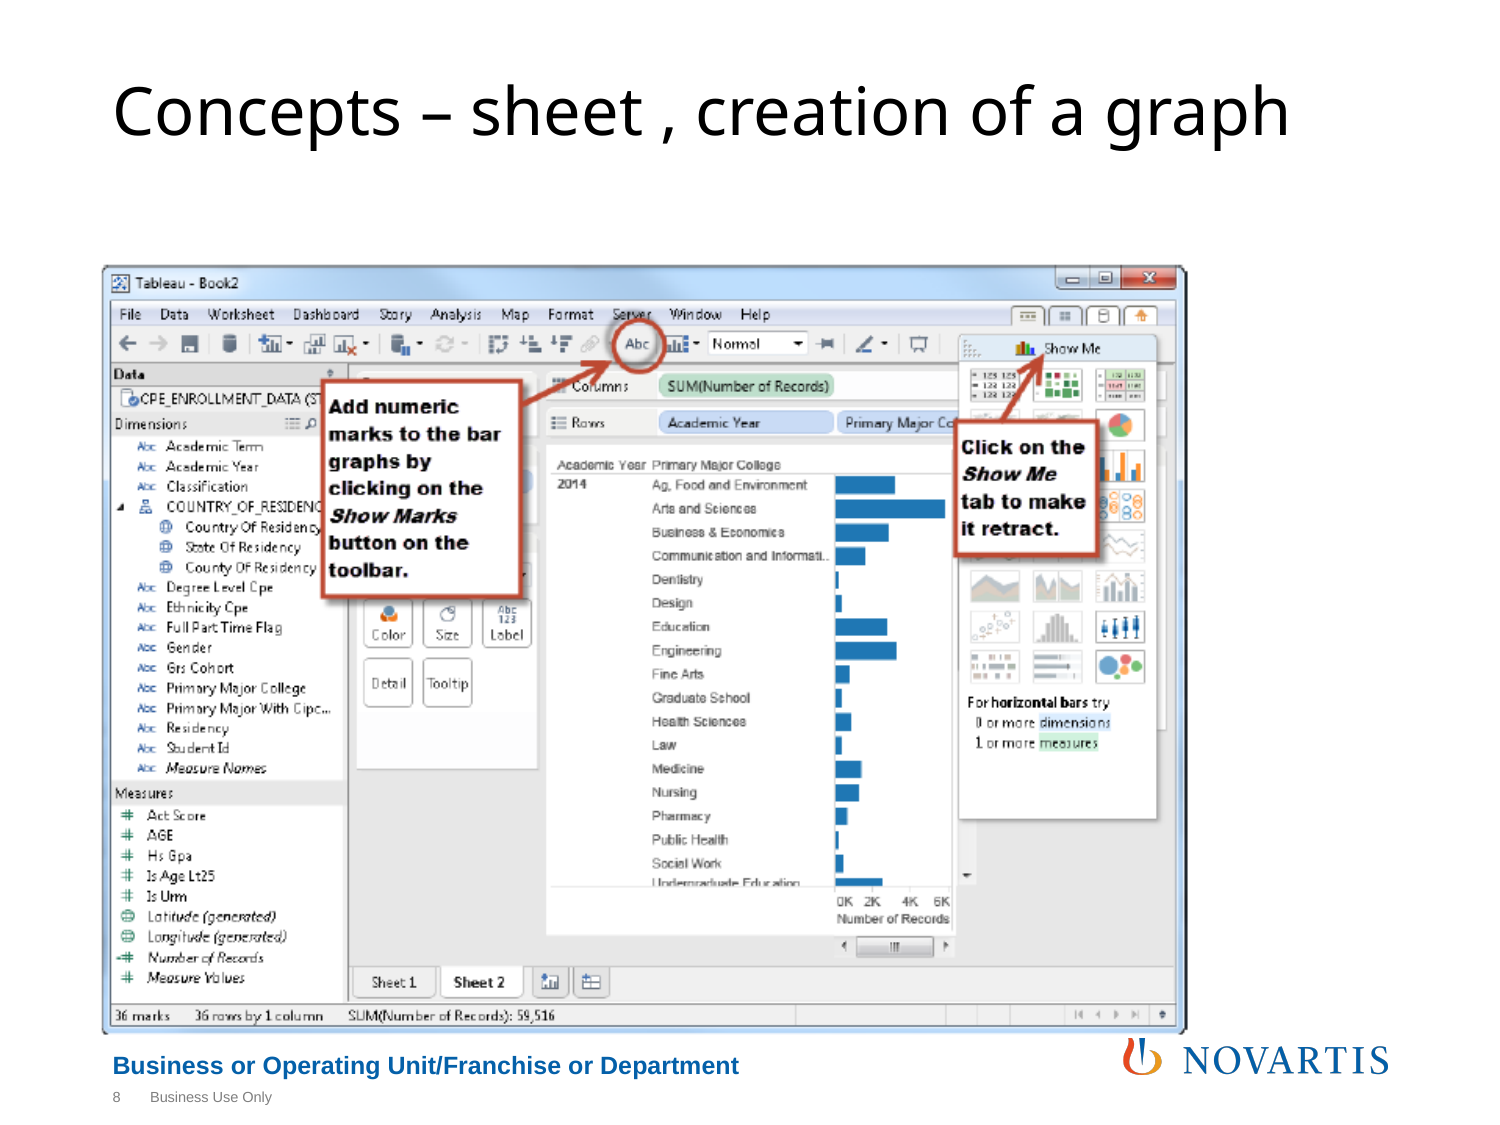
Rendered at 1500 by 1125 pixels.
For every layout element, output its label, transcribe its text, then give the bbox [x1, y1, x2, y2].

picture [99, 261, 1391, 1078]
slide_number 8 [112, 1087, 150, 1125]
title Concepts – sheet , creation of a graph [112, 75, 1388, 233]
footer Business Use Only [150, 1087, 1088, 1125]
